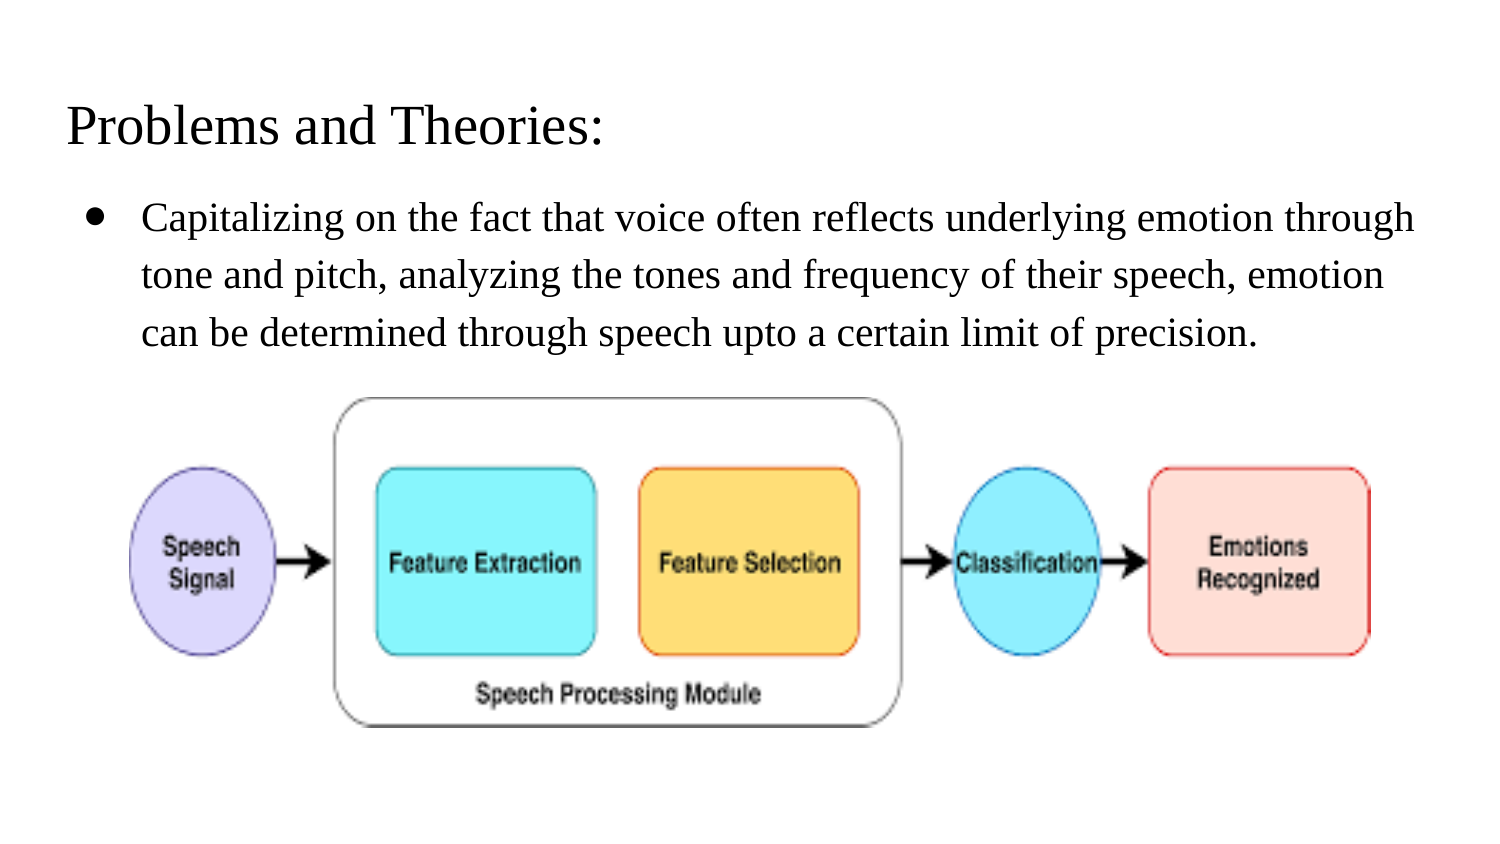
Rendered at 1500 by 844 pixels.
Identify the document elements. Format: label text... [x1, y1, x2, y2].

picture [129, 397, 1371, 728]
list Capitalizing on the fact that voice often reflects underlying emotion through tone and pitch, analyzing the tones and frequency of their speech, emotion can be determined through speech upto a certain limit of precision. [51, 166, 1449, 728]
title Problems and Theories: [51, 72, 1449, 166]
